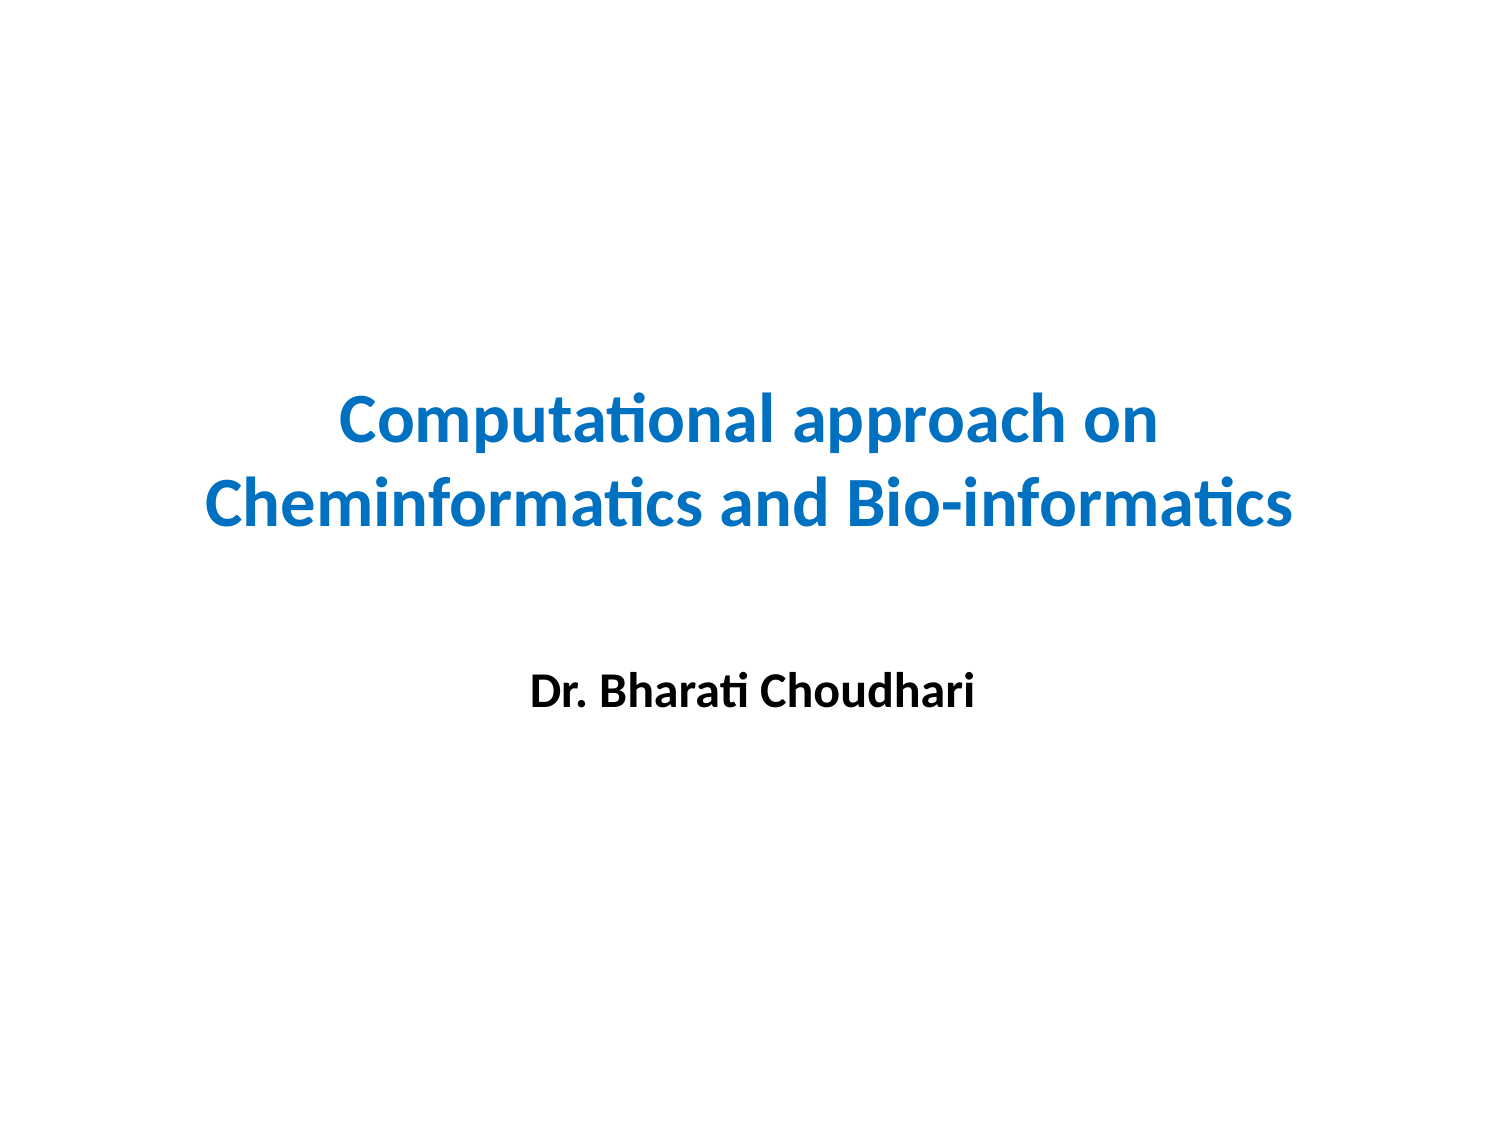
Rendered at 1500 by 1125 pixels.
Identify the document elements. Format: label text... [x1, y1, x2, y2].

title Computational approach on Cheminformatics and Bio-informatics [75, 362, 1425, 550]
text_box Dr. Bharati Choudhari [515, 649, 991, 725]
